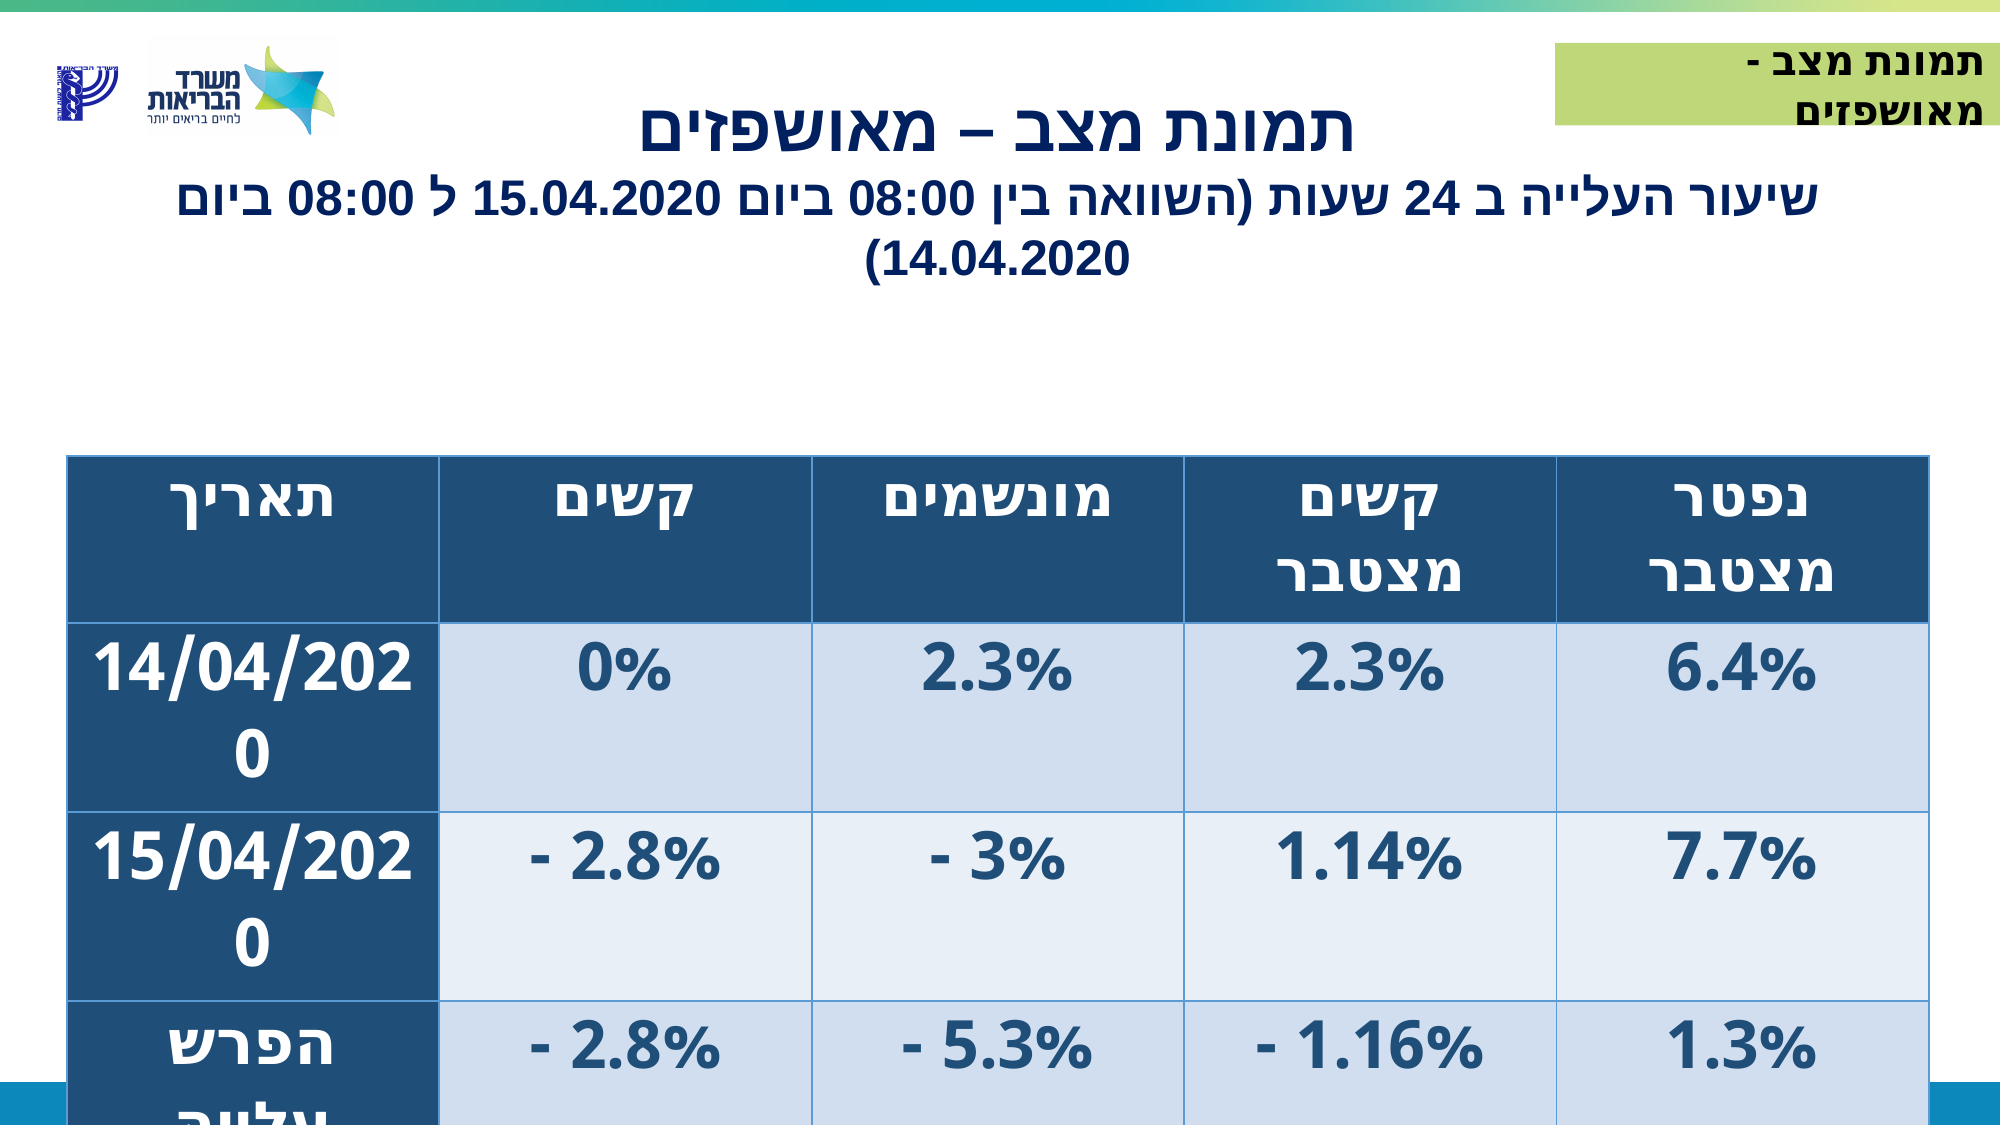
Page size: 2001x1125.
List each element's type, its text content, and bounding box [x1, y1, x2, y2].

table_header מונשמים [813, 457, 1183, 622]
table_cell 5.3% - [813, 1002, 1183, 1125]
table_cell הפרש עלייה בשיעור [68, 1002, 438, 1125]
picture [54, 61, 121, 125]
table_cell 3% - [813, 813, 1183, 1000]
table_header קשים [440, 457, 811, 622]
picture [0, 0, 2000, 12]
table_header תאריך [68, 457, 438, 622]
table_header נפטר מצטבר [1557, 457, 1928, 622]
text_box תמונת מצב - מאושפזים [1554, 42, 2000, 126]
table_cell 6.4% [1557, 624, 1928, 811]
text_box תמונת מצב – מאושפזים שיעור העלייה ב 24 שעות (השוואה בין 08:00 ביום 15.04.2020 ל 08:00 ביום 14.04.2020) [31, 125, 1965, 315]
table_cell 2.8% - [440, 1002, 811, 1125]
table_cell 0% [440, 624, 811, 811]
table_cell 1.3% [1557, 1002, 1928, 1125]
picture [147, 35, 339, 125]
table_cell 15/04/2020 [68, 813, 438, 1000]
table_cell 2.3% [813, 624, 1183, 811]
table_cell 1.14% [1185, 813, 1556, 1000]
table_cell 7.7% [1557, 813, 1928, 1000]
table_cell 2.3% [1185, 624, 1556, 811]
table_header קשים מצטבר [1185, 457, 1556, 622]
table_cell 14/04/2020 [68, 624, 438, 811]
table_cell 1.16% - [1185, 1002, 1556, 1125]
table_cell 2.8% - [440, 813, 811, 1000]
